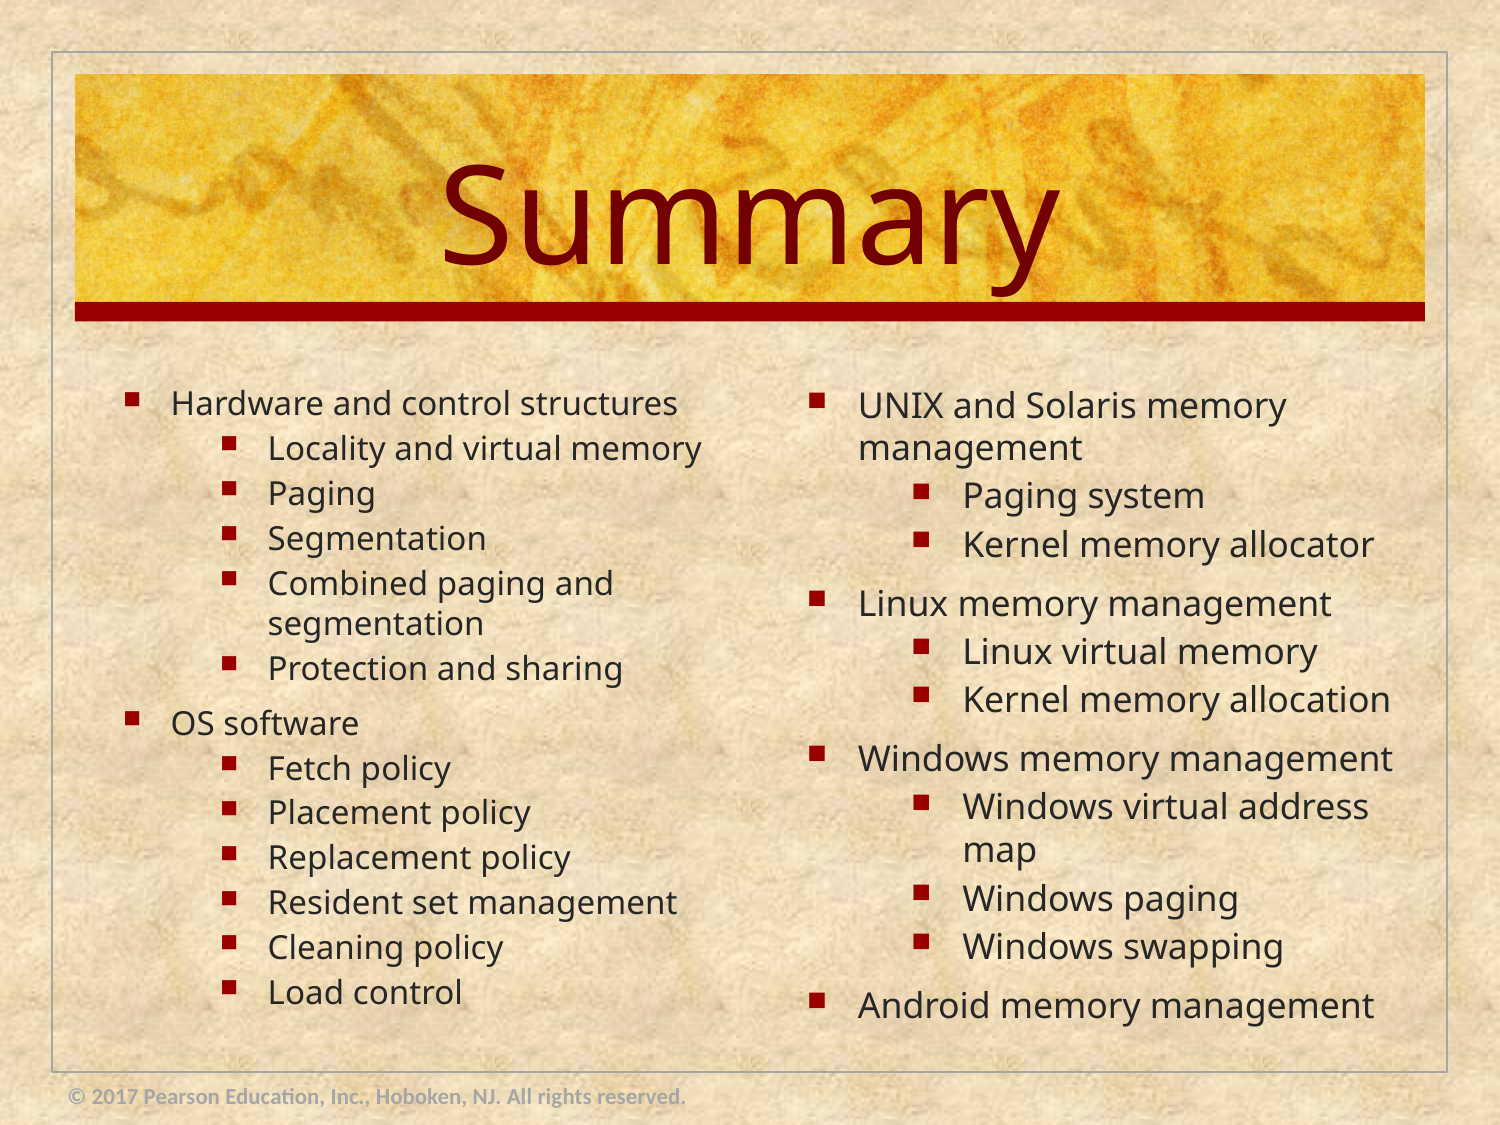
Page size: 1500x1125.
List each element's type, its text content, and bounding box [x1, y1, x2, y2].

picture [0, 0, 1500, 1125]
list Hardware and control structures Locality and virtual memory Paging Segmentation Combined paging and segmentation Protection and sharing OS software Fetch policy Placement policy Replacement policy Resident set management Cleaning policy Load control [108, 375, 725, 1050]
footer © 2017 Pearson Education, Inc., Hoboken, NJ. All rights reserved. [52, 1065, 963, 1125]
list UNIX and Solaris memory management Paging system Kernel memory allocator Linux memory management Linux virtual memory Kernel memory allocation Windows memory management Windows virtual address map Windows paging Windows swapping Android memory management [791, 375, 1425, 1050]
picture [53, 53, 1446, 1071]
title Summary [108, 74, 1392, 292]
